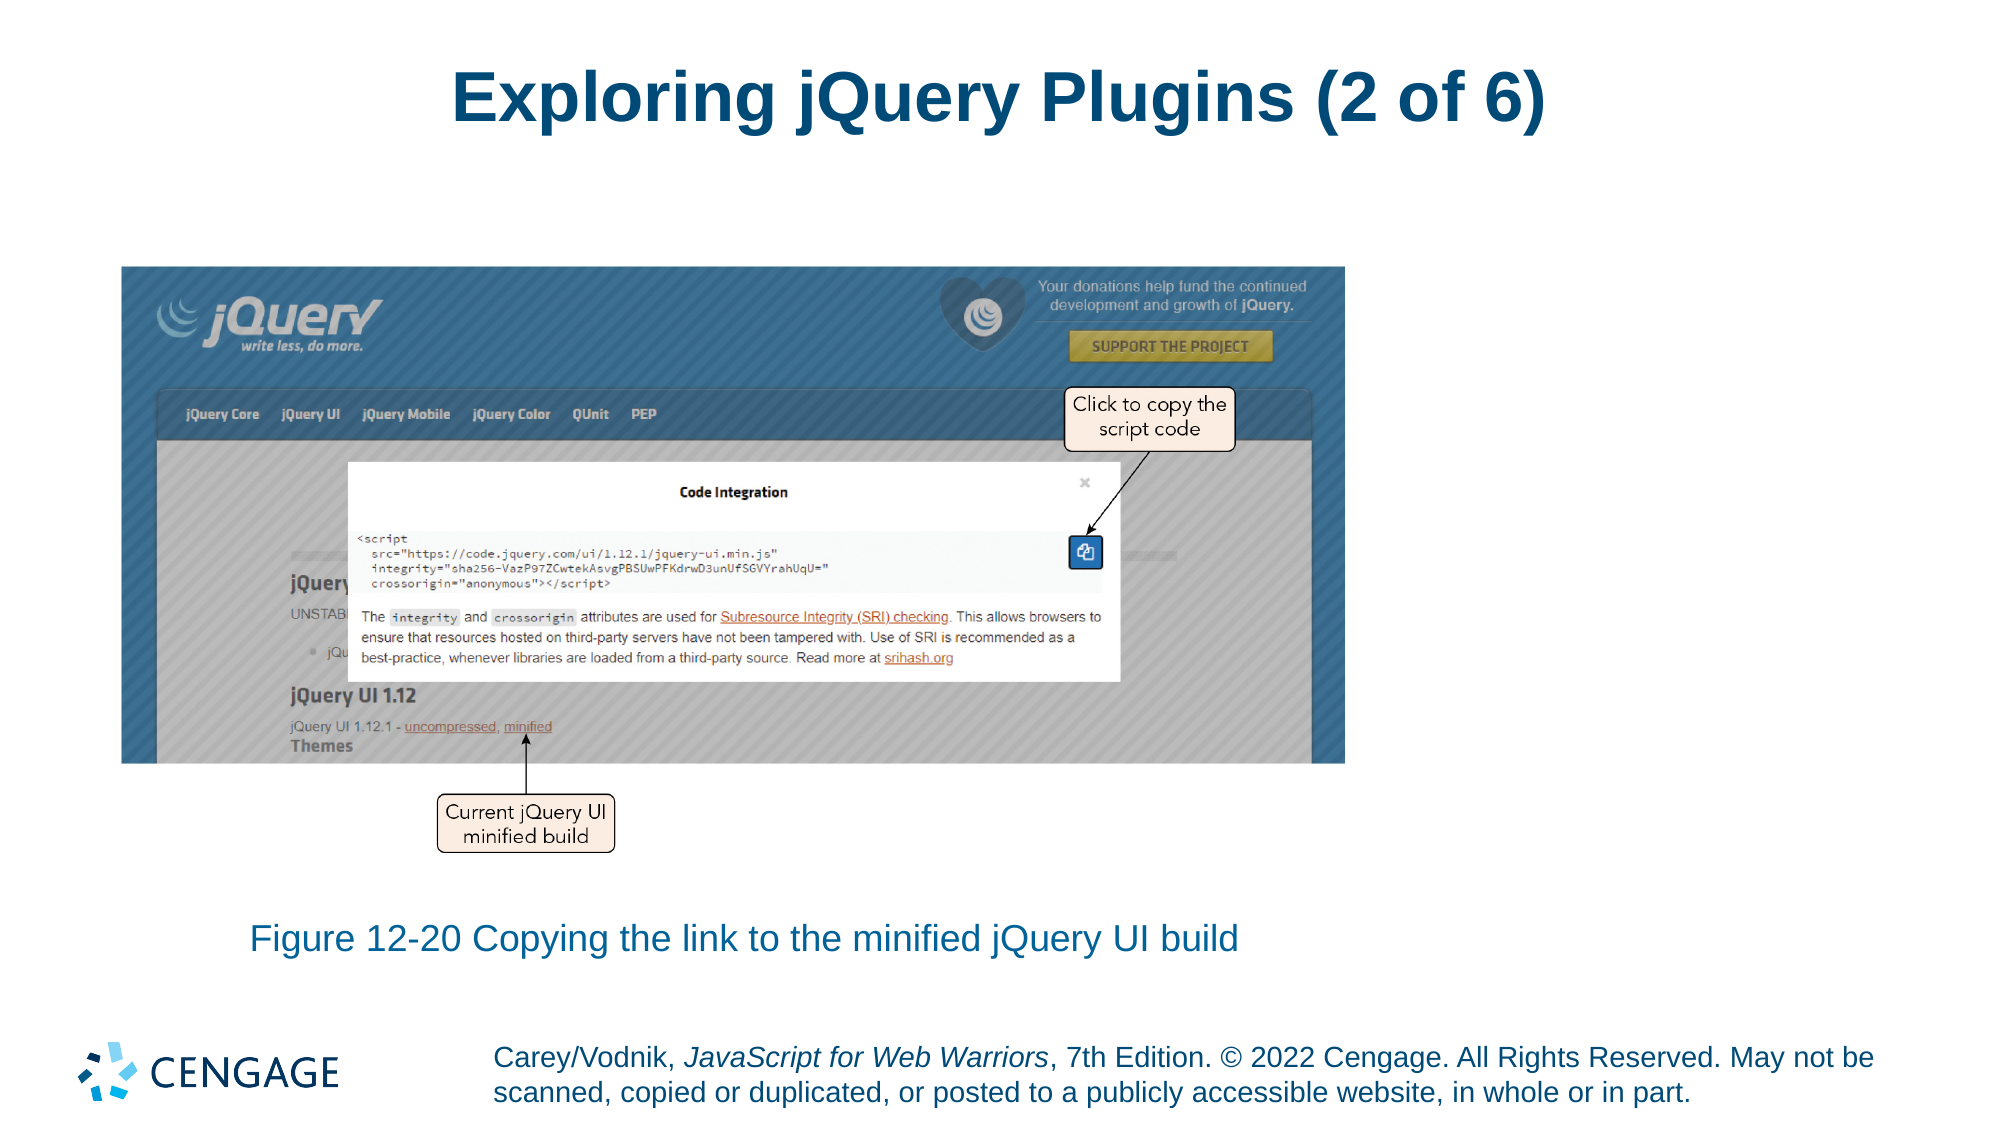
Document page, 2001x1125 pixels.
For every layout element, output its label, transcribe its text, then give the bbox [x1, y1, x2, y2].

title Exploring jQuery Plugins (2 of 6) [137, 59, 1863, 171]
picture [119, 265, 1346, 855]
picture [78, 1042, 338, 1101]
list Figure 12-20 Copying the link to the minified jQuery UI build [249, 914, 1290, 965]
